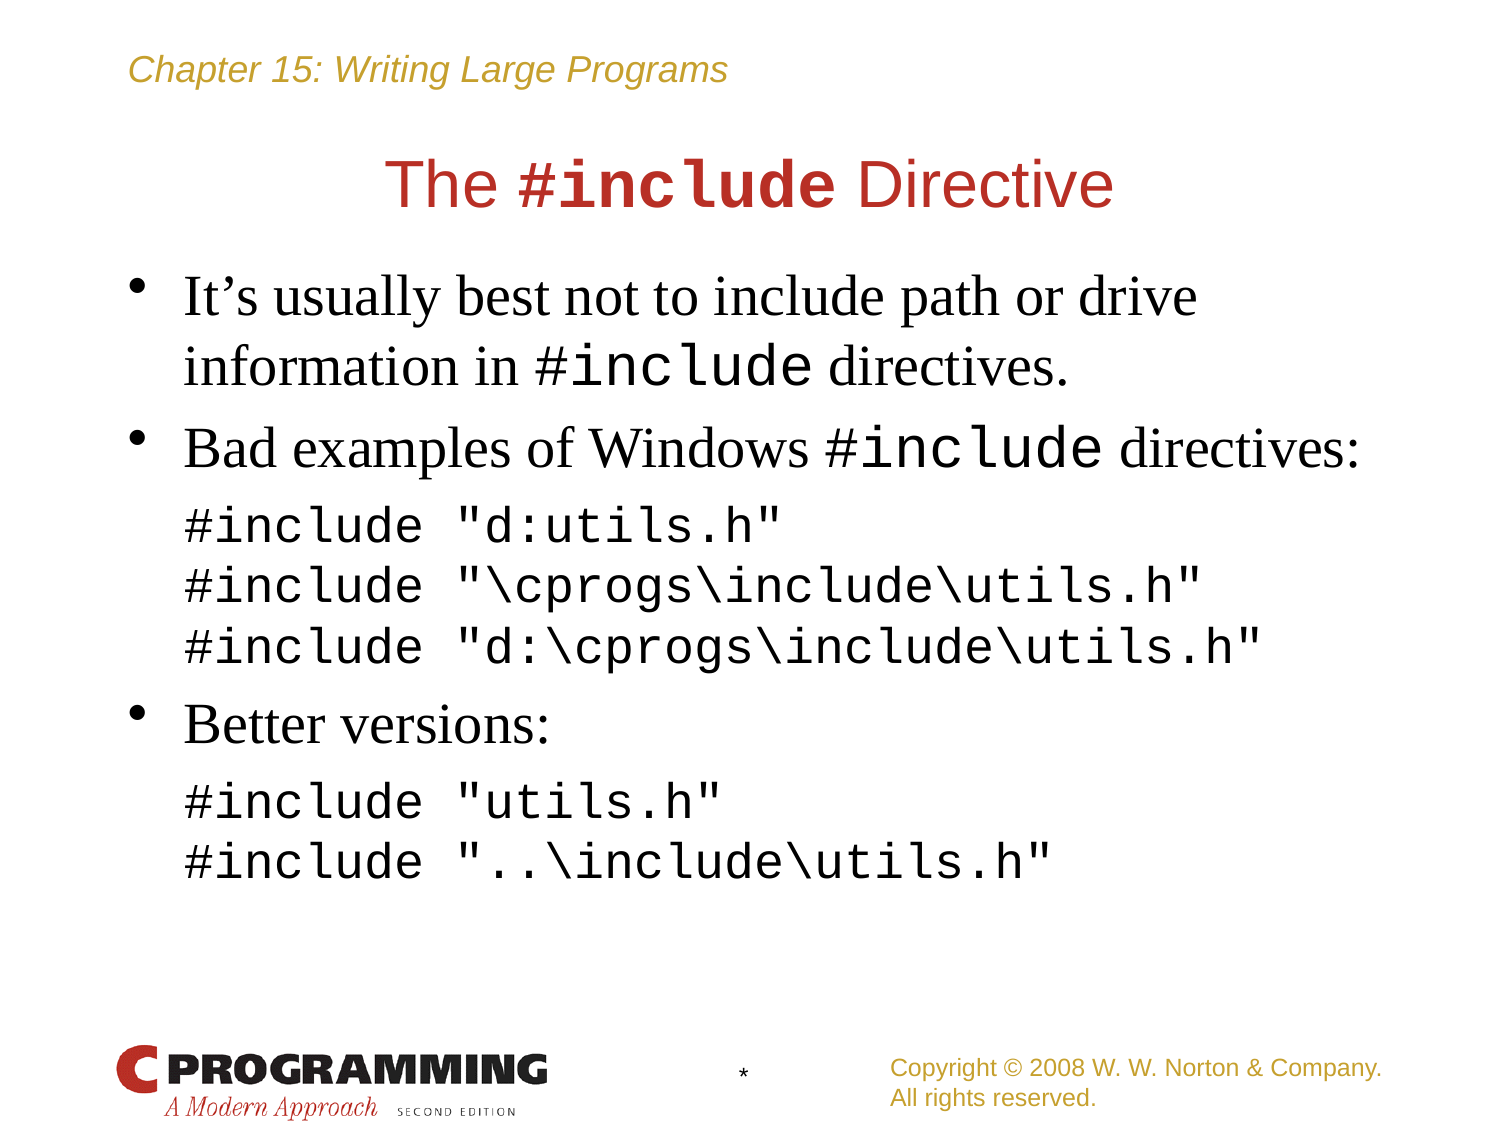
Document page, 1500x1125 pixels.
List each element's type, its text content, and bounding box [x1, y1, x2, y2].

title The #include Directive [112, 125, 1388, 238]
picture [112, 1041, 550, 1123]
list It’s usually best not to include path or drive information in #include directives. Bad examples of Windows #include directives: #include "d:utils.h" #include "\cprogs\include\utils.h" #include "d:\cprogs\include\utils.h" Better versions: #include "utils.h" #include "..\include\utils.h" [112, 249, 1388, 1038]
text_box * [687, 1050, 800, 1100]
text_box Copyright © 2008 W. W. Norton & Company. All rights reserved. [874, 1043, 1388, 1119]
